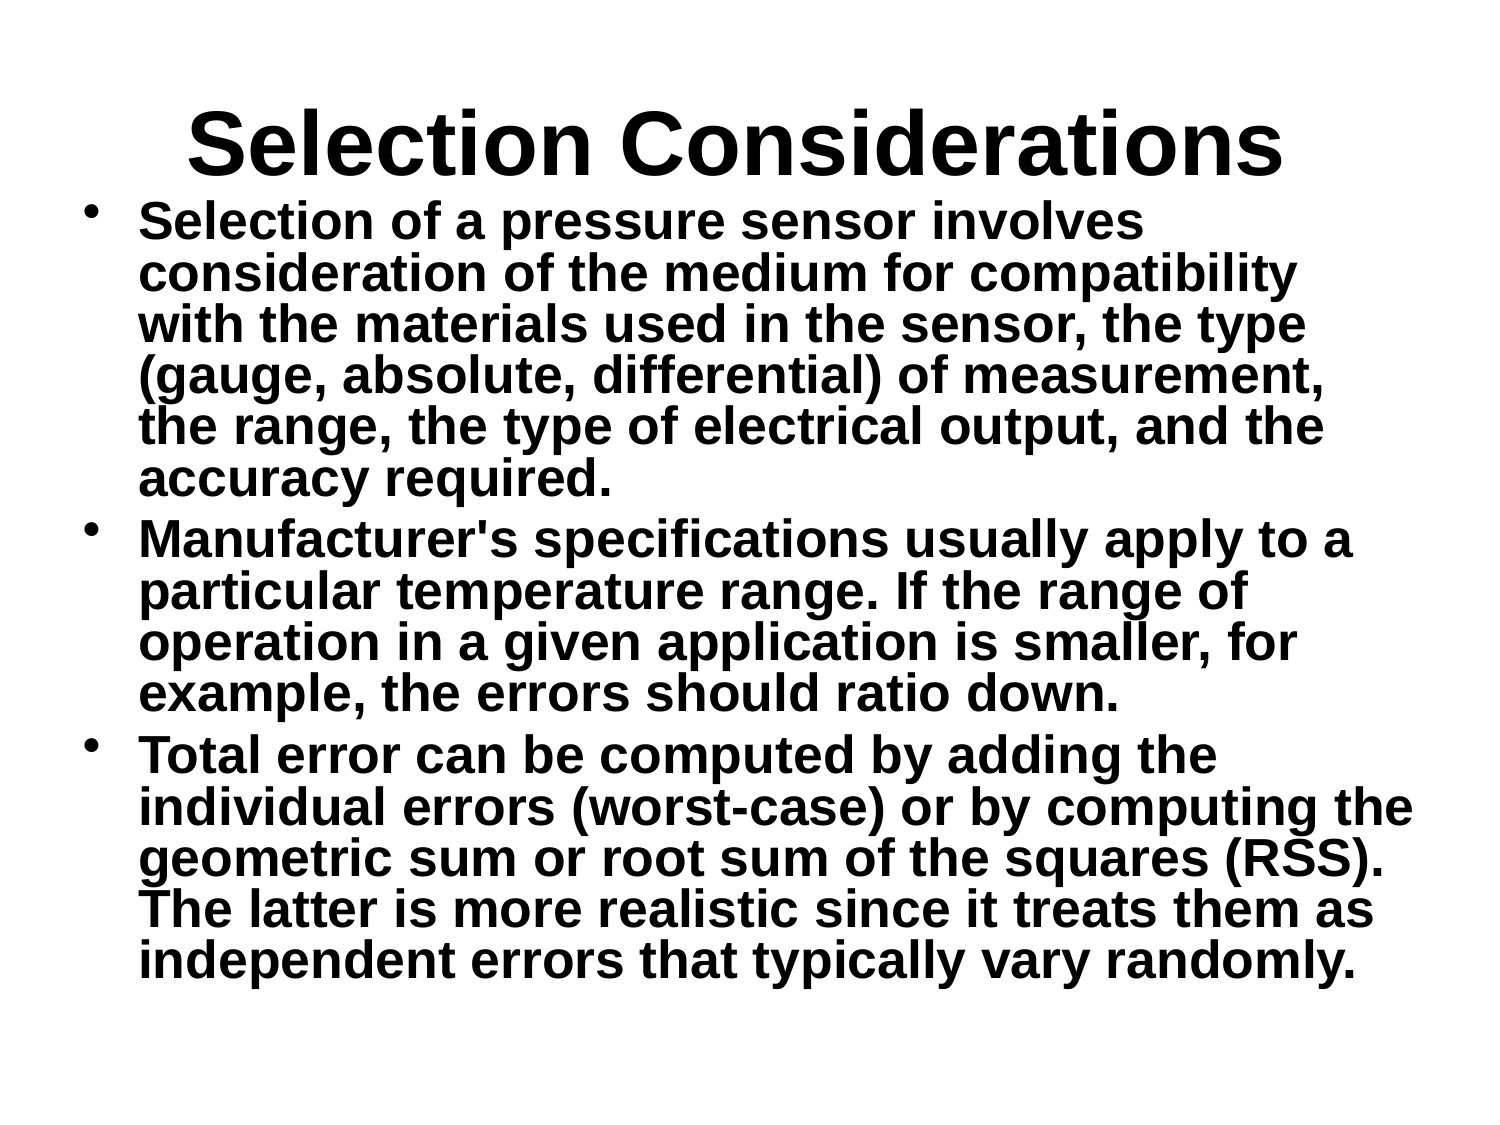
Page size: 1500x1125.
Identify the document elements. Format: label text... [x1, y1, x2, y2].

title Selection Considerations [74, 44, 1426, 190]
list Selection of a pressure sensor involves consideration of the medium for compatibility with the materials used in the sensor, the type (gauge, absolute, differential) of measurement, the range, the type of electrical output, and the accuracy required. Manufacturer's specifications usually apply to a particular temperature range. If the range of operation in a given application is smaller, for example, the errors should ratio down. Total error can be computed by adding the individual errors (worst-case) or by computing the geometric sum or root sum of the squares (RSS). The latter is more realistic since it treats them as independent errors that typically vary randomly. [74, 190, 1426, 1033]
